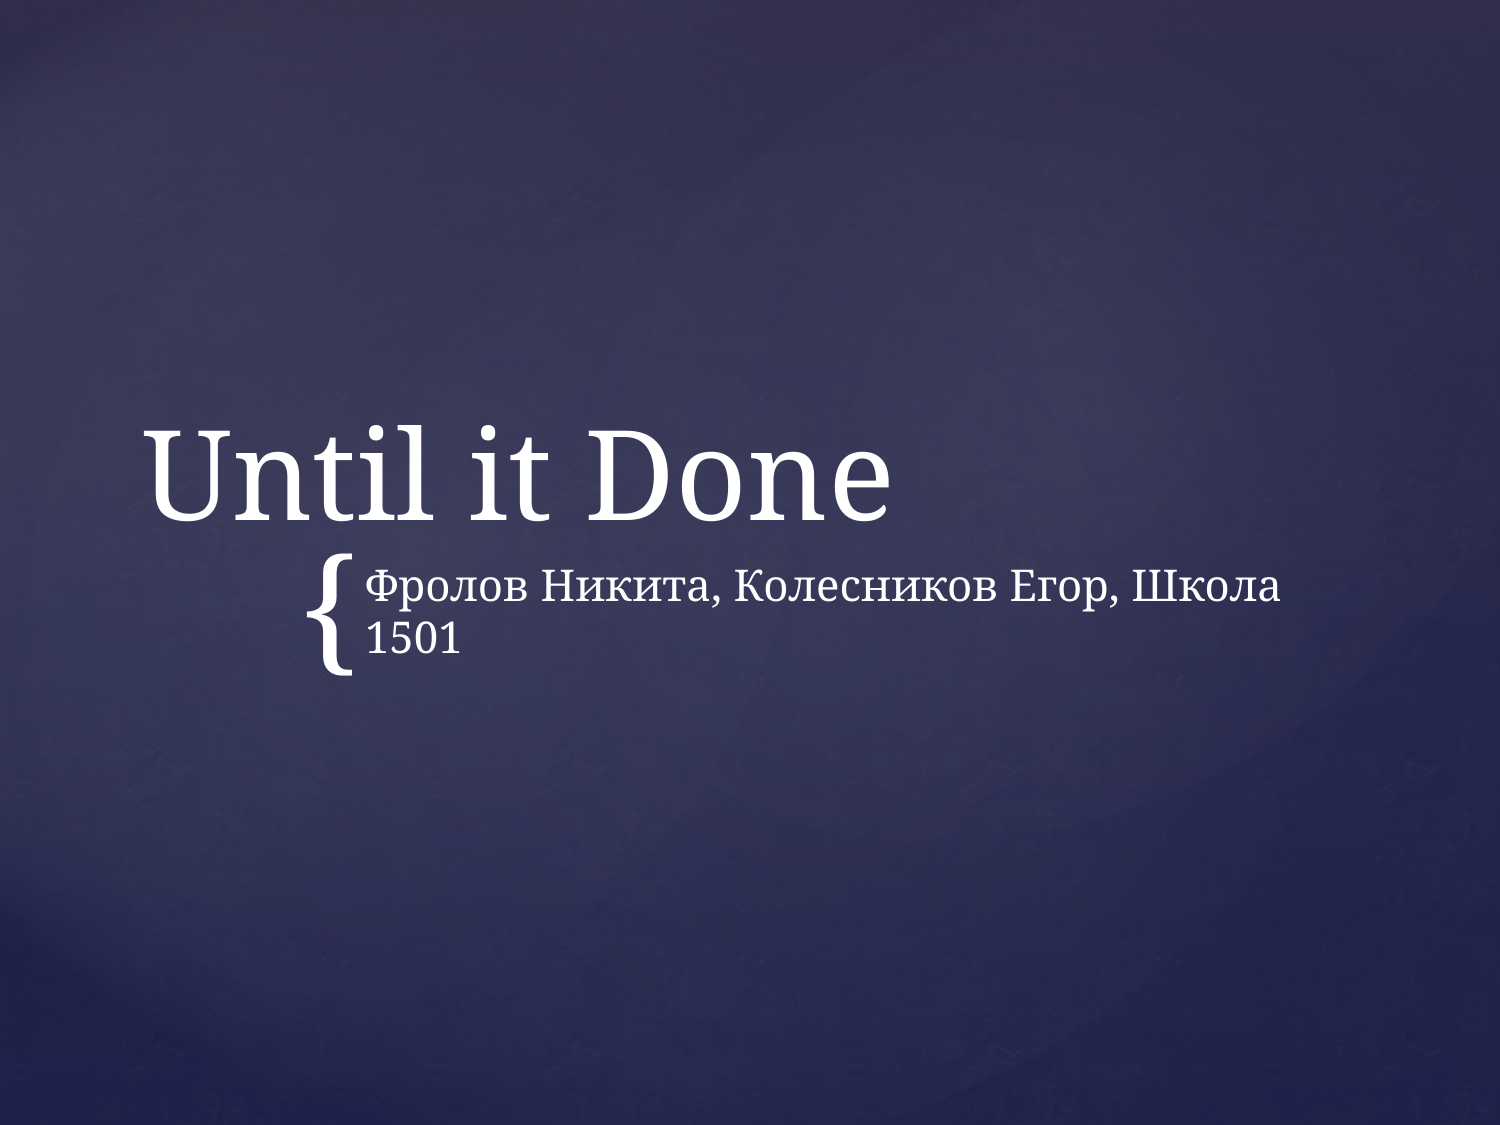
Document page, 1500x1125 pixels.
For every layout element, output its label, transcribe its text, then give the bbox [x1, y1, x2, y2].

subtitle Фролов Никита, Колесников Егор, Школа 1501 [350, 553, 1363, 667]
title Until it Done [127, 200, 1365, 554]
